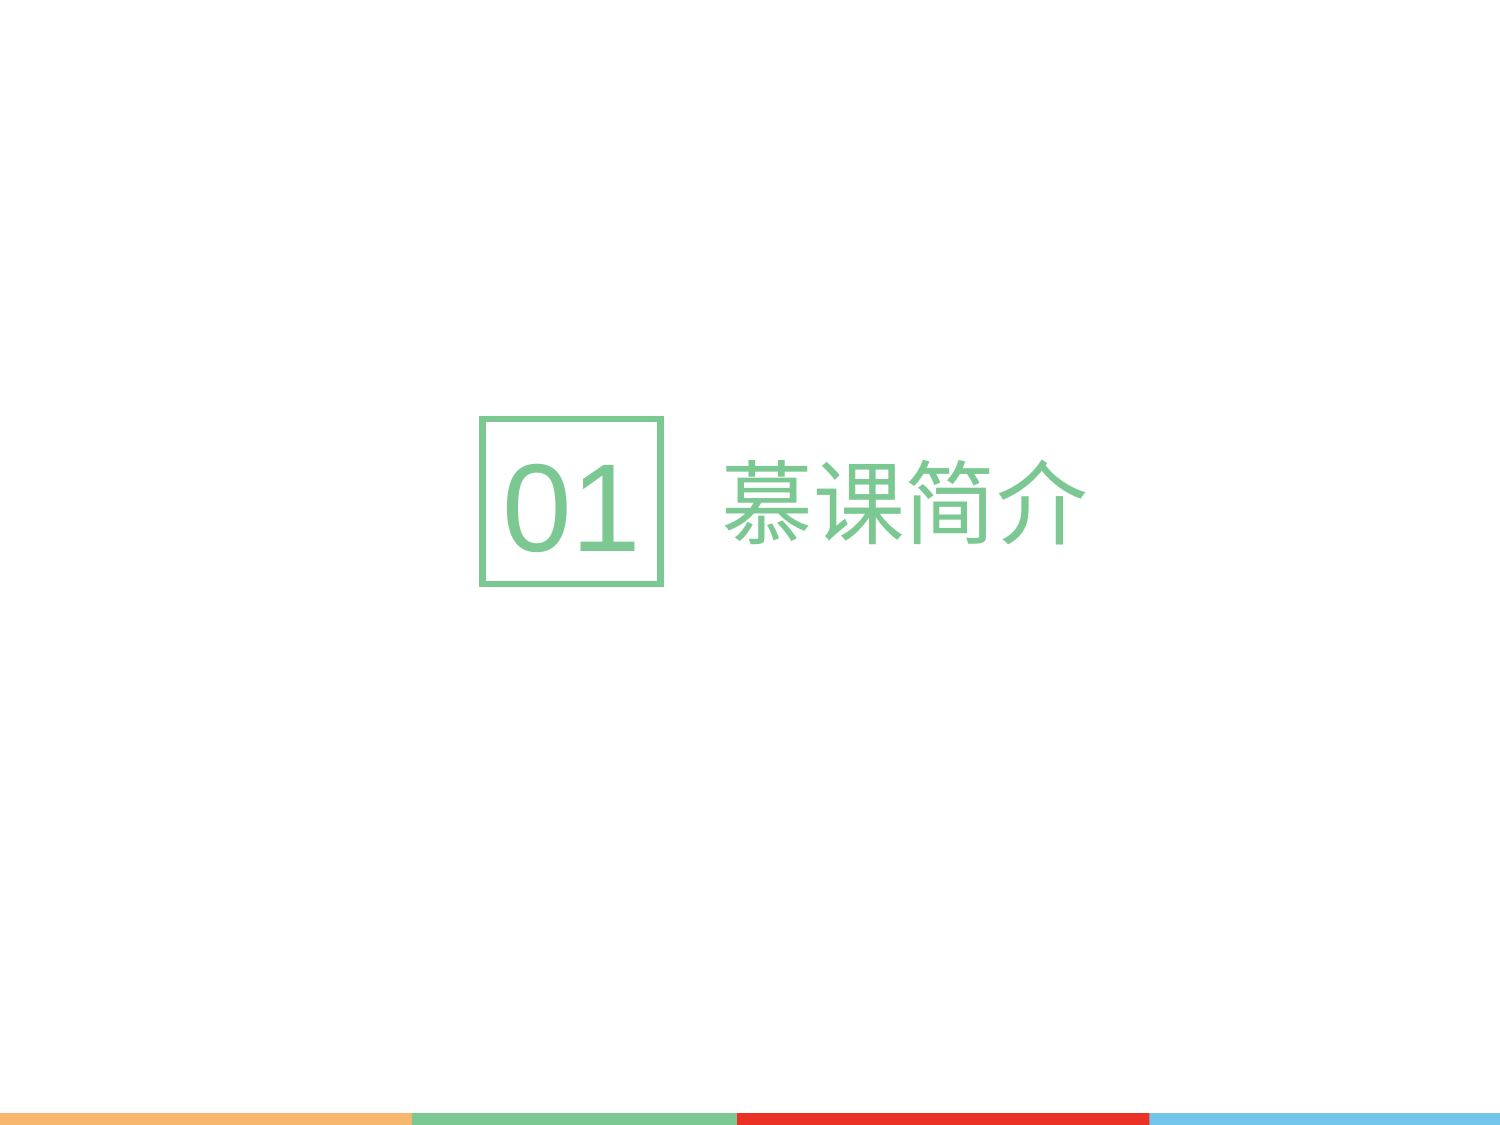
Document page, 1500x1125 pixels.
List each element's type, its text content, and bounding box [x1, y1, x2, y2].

text_box 01 [482, 418, 661, 584]
text_box 慕课简介 [706, 438, 1104, 564]
